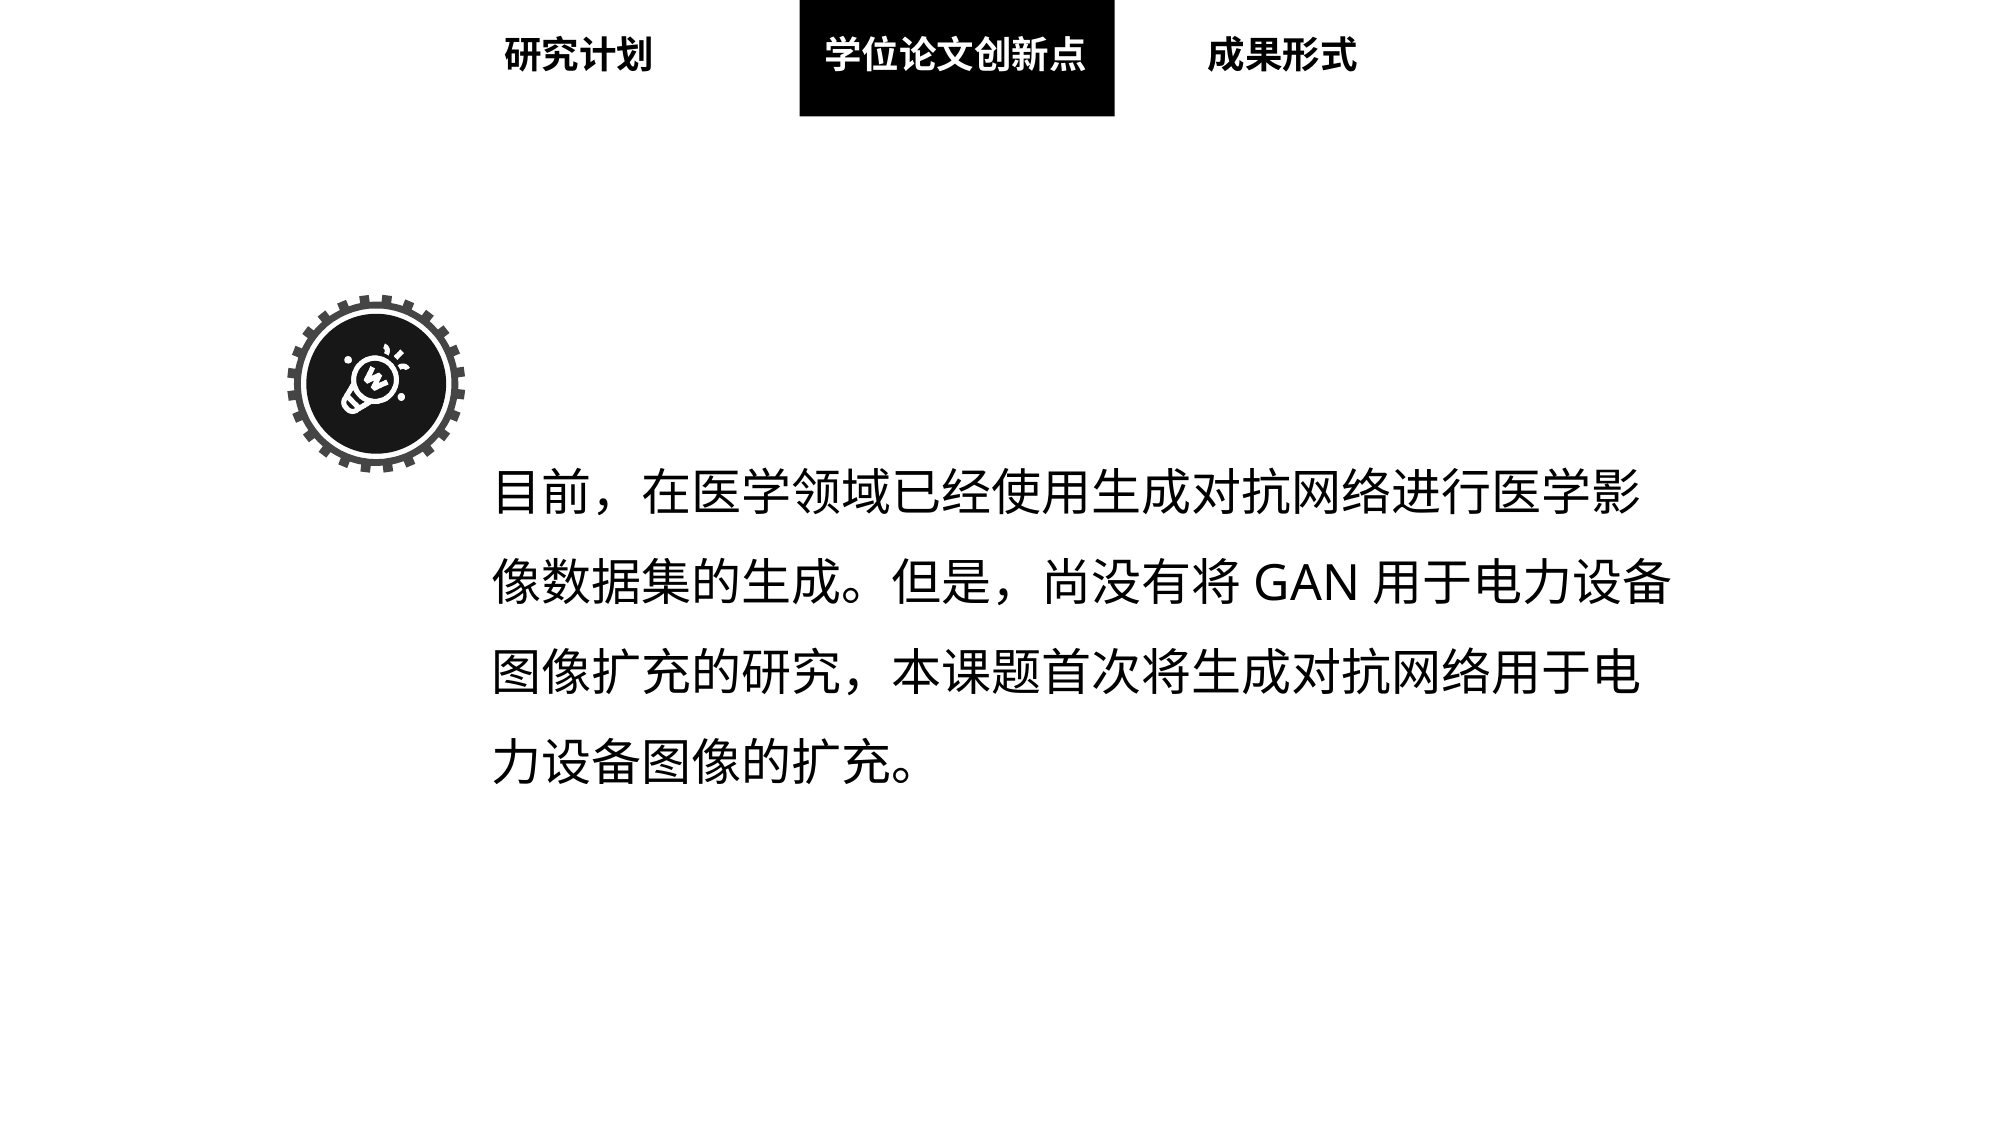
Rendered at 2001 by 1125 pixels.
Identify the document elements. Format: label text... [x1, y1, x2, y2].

text_box 研究计划 [489, 24, 670, 84]
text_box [287, 294, 466, 473]
text_box 成果形式 [1192, 24, 1373, 84]
picture [338, 339, 415, 417]
text_box 学位论文创新点 [809, 24, 1102, 84]
text_box [799, 0, 1116, 117]
text_box 目前，在医学领域已经使用生成对抗网络进行医学影像数据集的生成。但是，尚没有将GAN用于电力设备图像扩充的研究，本课题首次将生成对抗网络用于电力设备图像的扩充。 [477, 422, 1701, 798]
